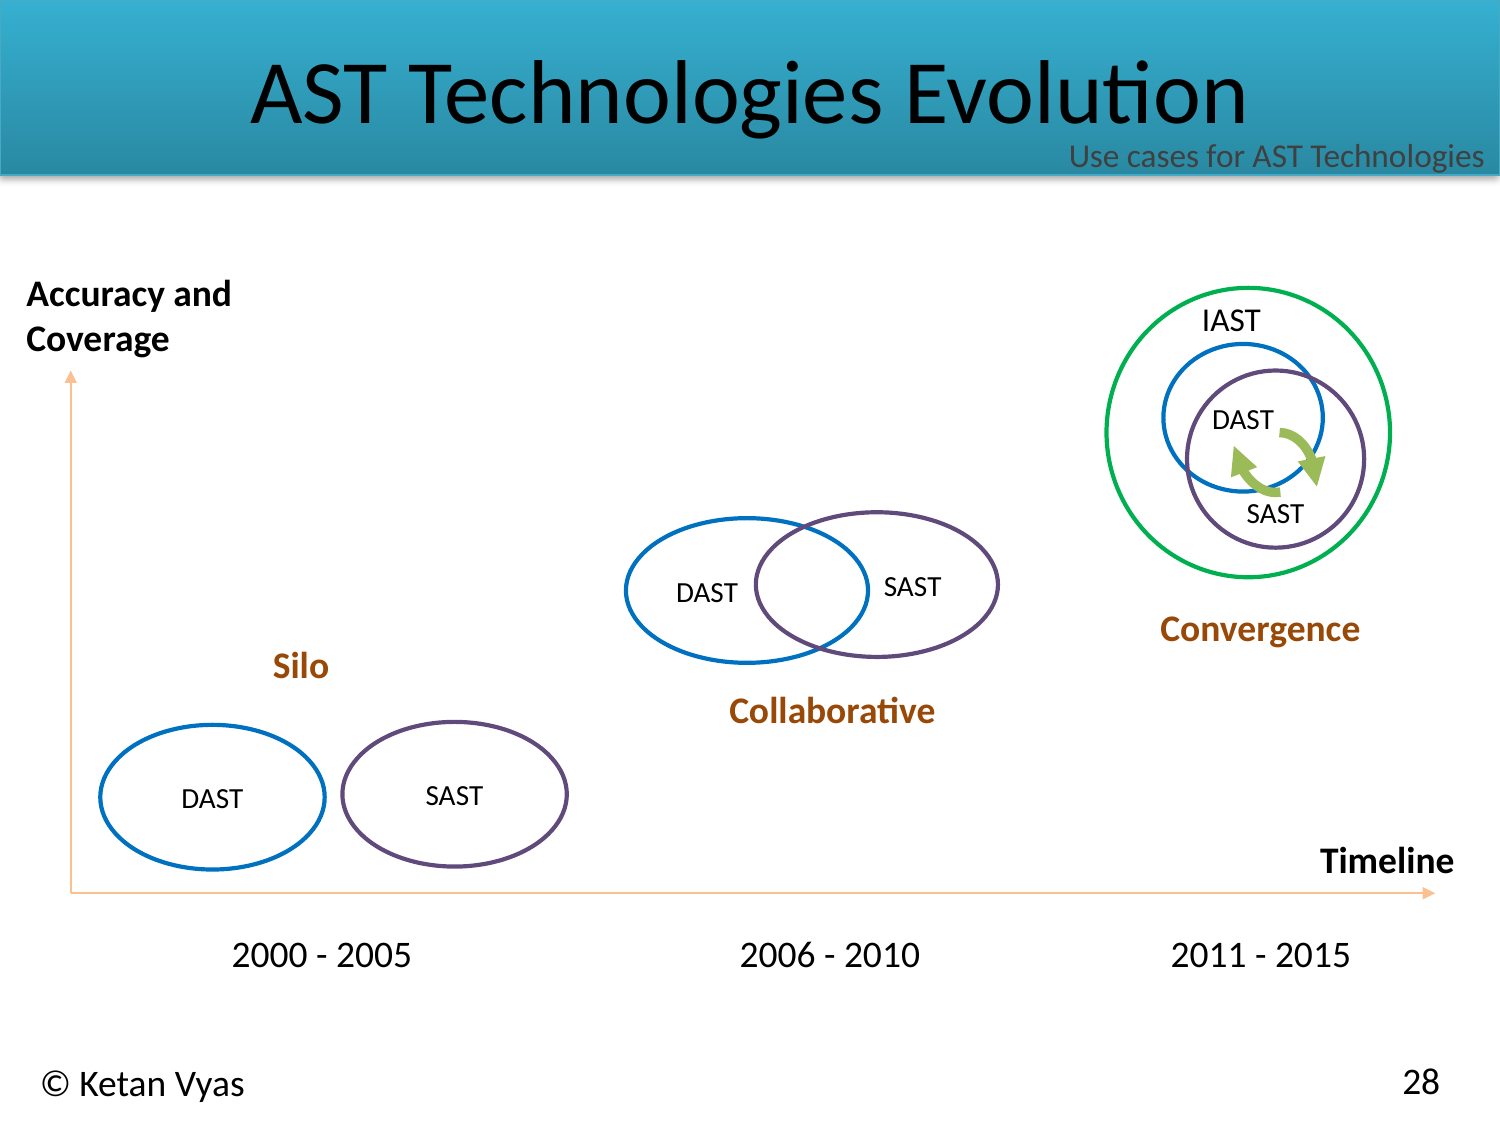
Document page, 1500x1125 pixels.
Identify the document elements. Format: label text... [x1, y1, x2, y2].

text_box [1213, 285, 1283, 290]
text_box Convergence [1145, 596, 1382, 657]
text_box Timeline [1305, 828, 1489, 888]
text_box Accuracy and Coverage [11, 261, 248, 367]
text_box DAST [98, 722, 327, 872]
text_box [1231, 439, 1281, 494]
title AST Technologies Evolution [75, 24, 1425, 127]
text_box Collaborative [714, 679, 951, 739]
text_box Silo [182, 633, 420, 694]
text_box 2000 - 2005 [100, 922, 544, 983]
text_box SAST [340, 719, 569, 869]
text_box SAST [753, 510, 1001, 660]
text_box Use cases for AST Technologies [0, 127, 1500, 182]
text_box 2006 - 2010 [608, 922, 1039, 983]
text_box IAST [1187, 290, 1294, 346]
text_box [1104, 293, 1393, 580]
text_box 2011 - 2015 [1039, 922, 1483, 983]
text_box [1279, 431, 1323, 487]
text_box DAST [623, 516, 819, 665]
